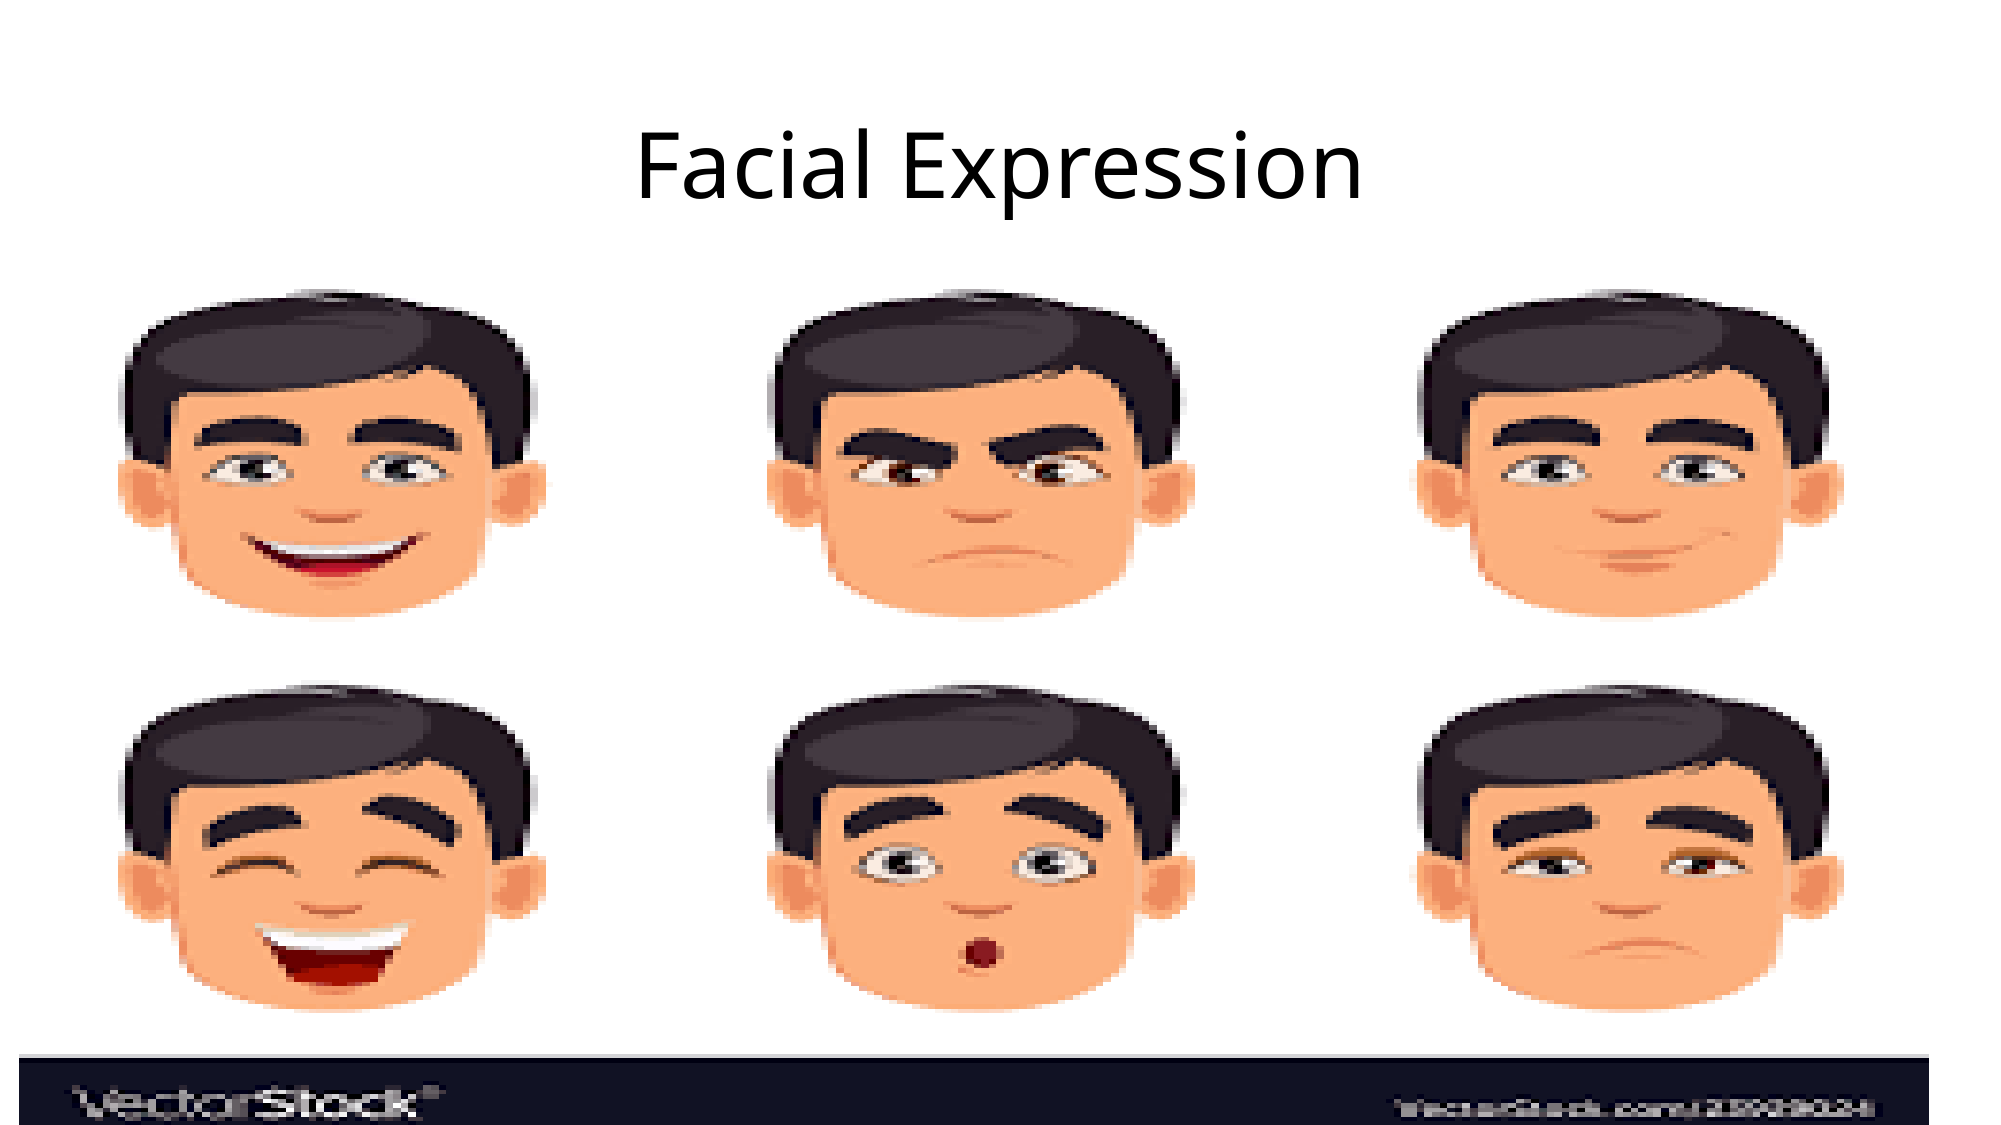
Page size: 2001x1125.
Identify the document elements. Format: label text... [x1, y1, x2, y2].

title Facial Expression [137, 59, 1863, 244]
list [19, 244, 1929, 1125]
